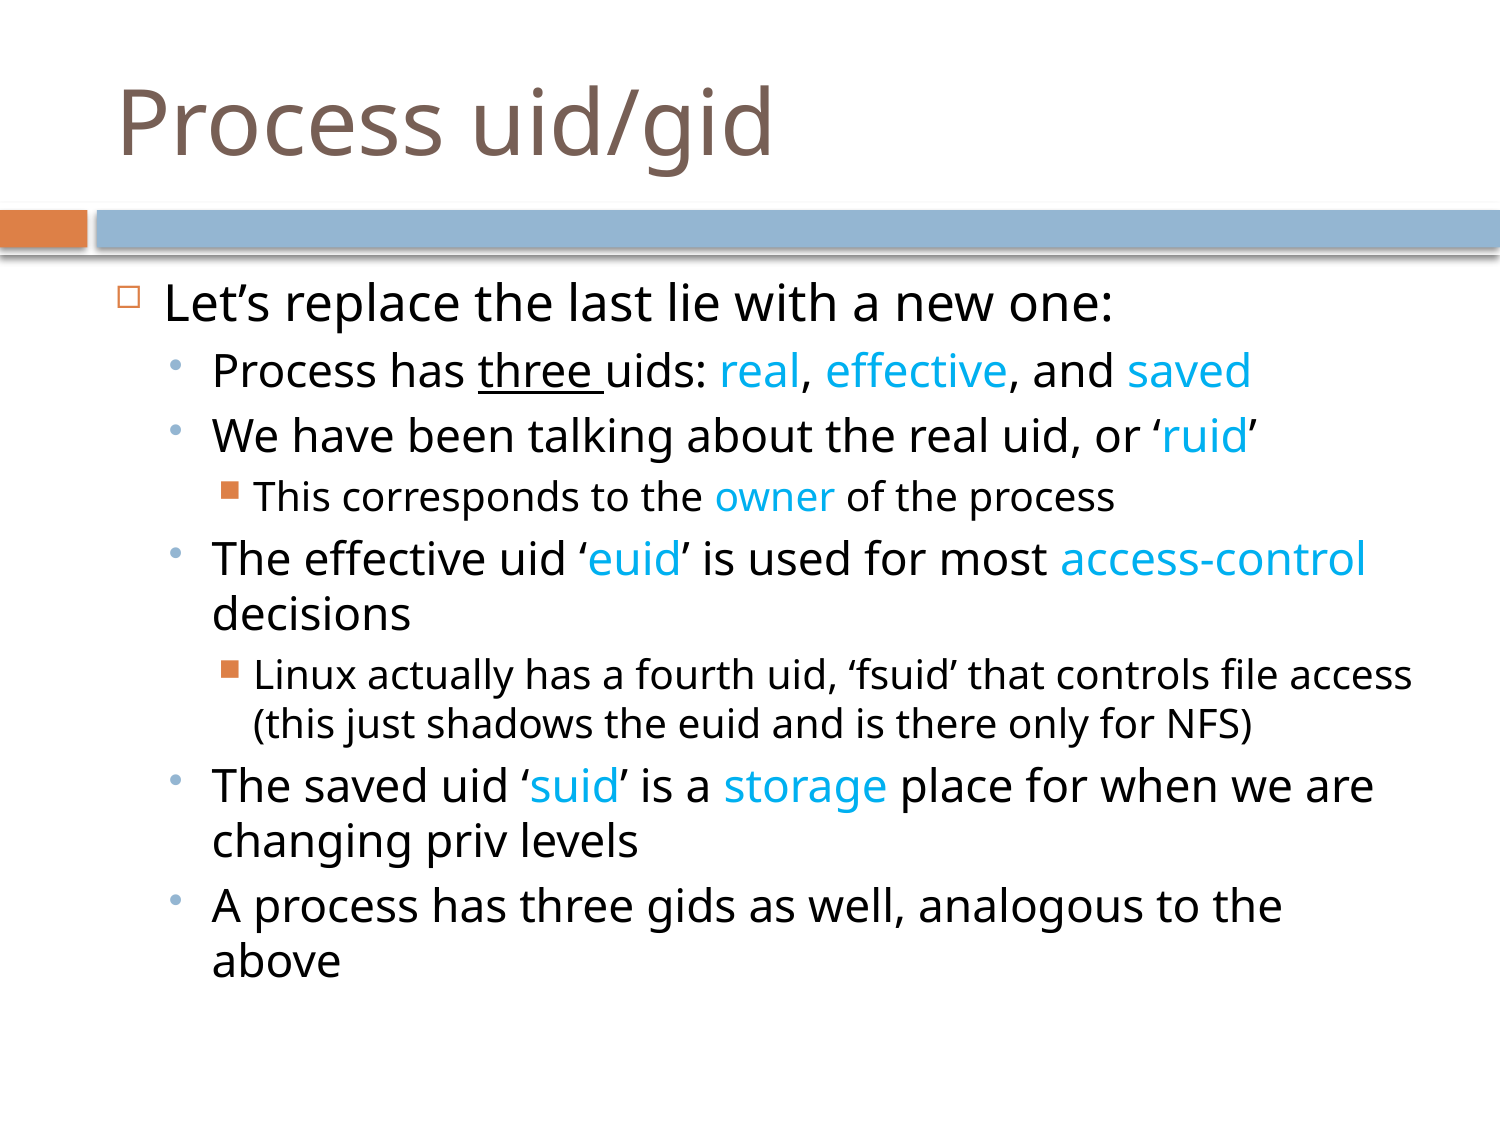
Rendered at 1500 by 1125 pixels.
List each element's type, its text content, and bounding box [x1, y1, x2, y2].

title Process uid/gid [100, 37, 1438, 200]
list Let’s replace the last lie with a new one: Process has three uids: real, effective, and saved We have been talking about the real uid, or ‘ruid’ This corresponds to the owner of the process The effective uid ‘euid’ is used for most access-control decisions Linux actually has a fourth uid, ‘fsuid’ that controls file access (this just shadows the euid and is there only for NFS) The saved uid ‘suid’ is a storage place for when we are changing priv levels A process has three gids as well, analogous to the above [100, 262, 1438, 1000]
